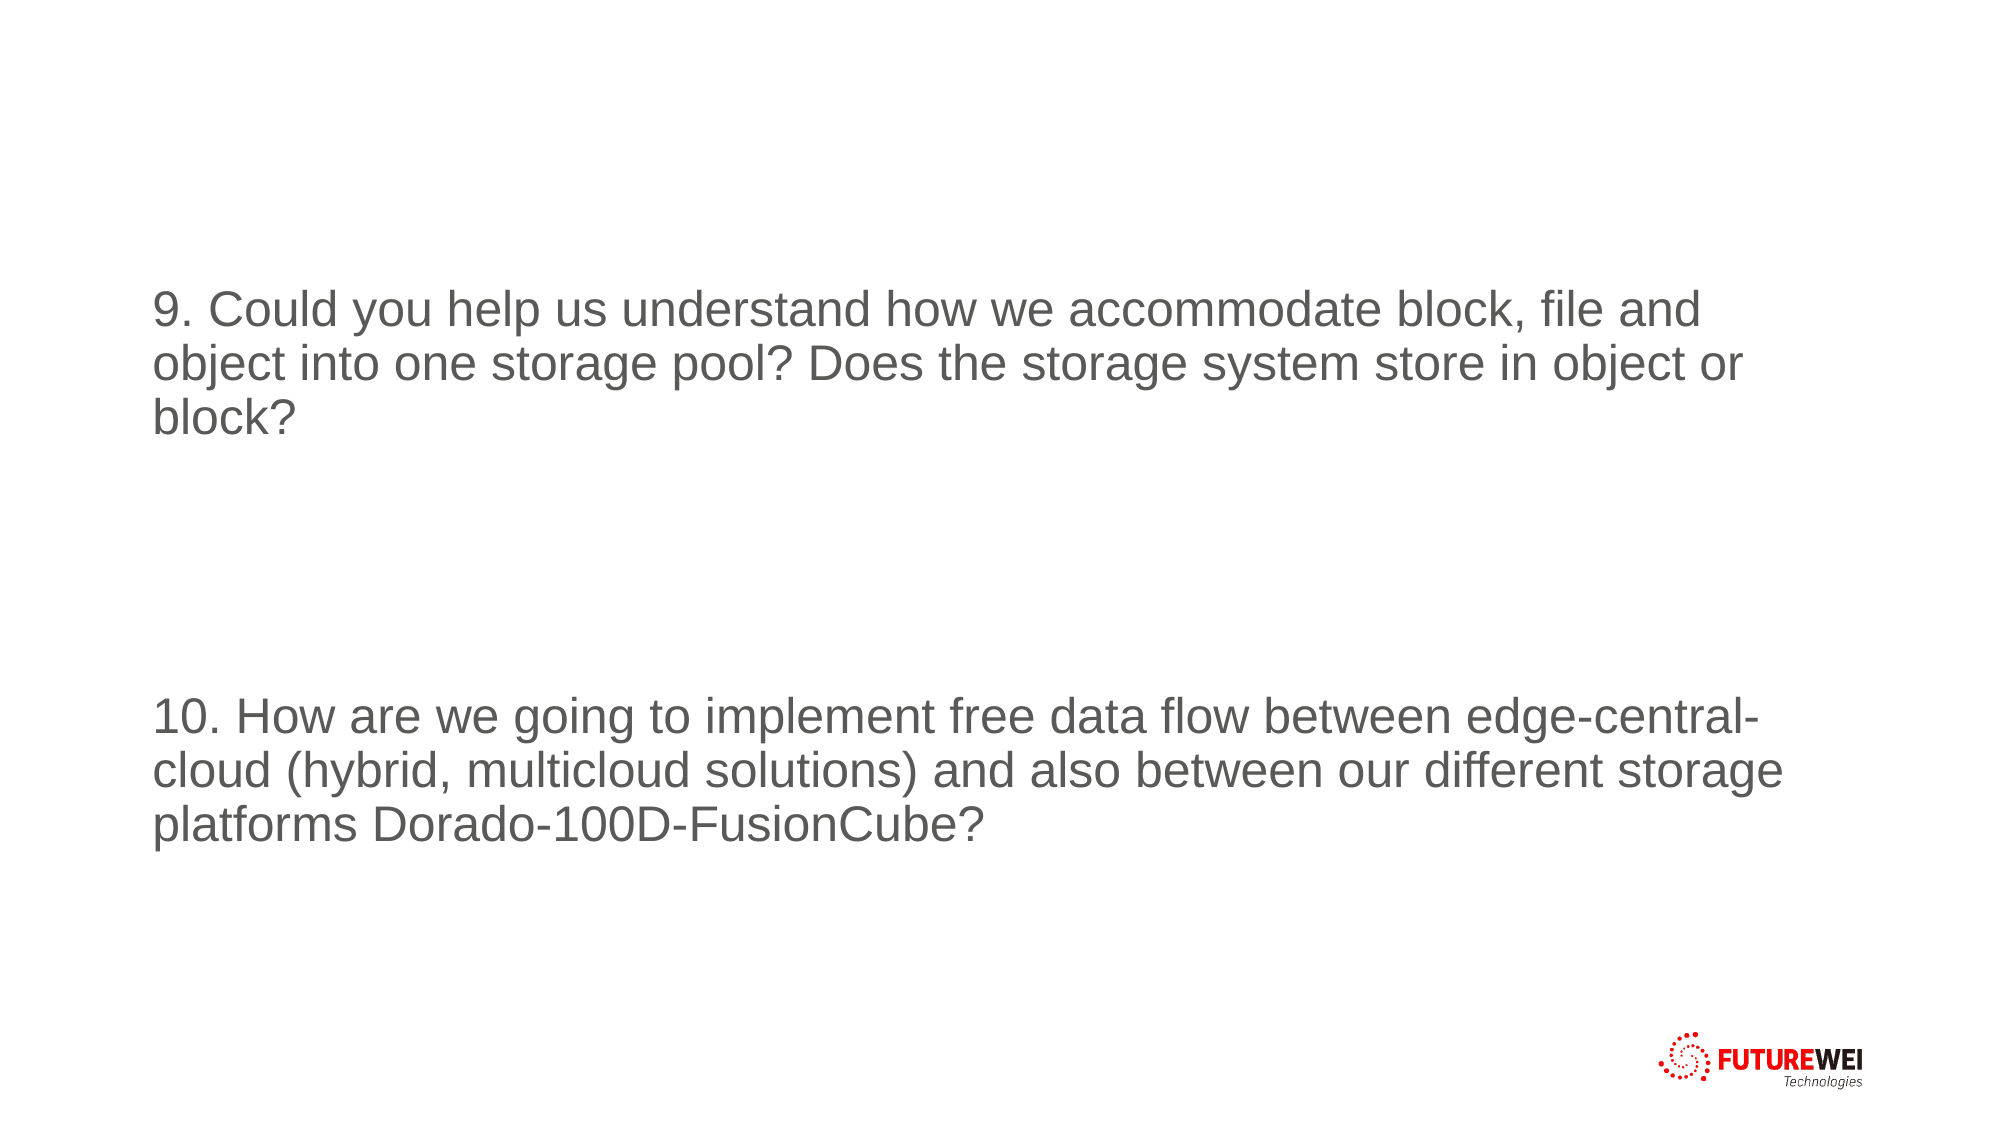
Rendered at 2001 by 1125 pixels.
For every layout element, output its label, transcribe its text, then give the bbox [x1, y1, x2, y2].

picture [1638, 1011, 1882, 1102]
list 9. Could you help us understand how we accommodate block, file and object into one storage pool? Does the storage system store in object or block? 10. How are we going to implement free data flow between edge-central-cloud (hybrid, multicloud solutions) and also between our different storage platforms Dorado-100D-FusionCube? [137, 120, 1863, 1014]
